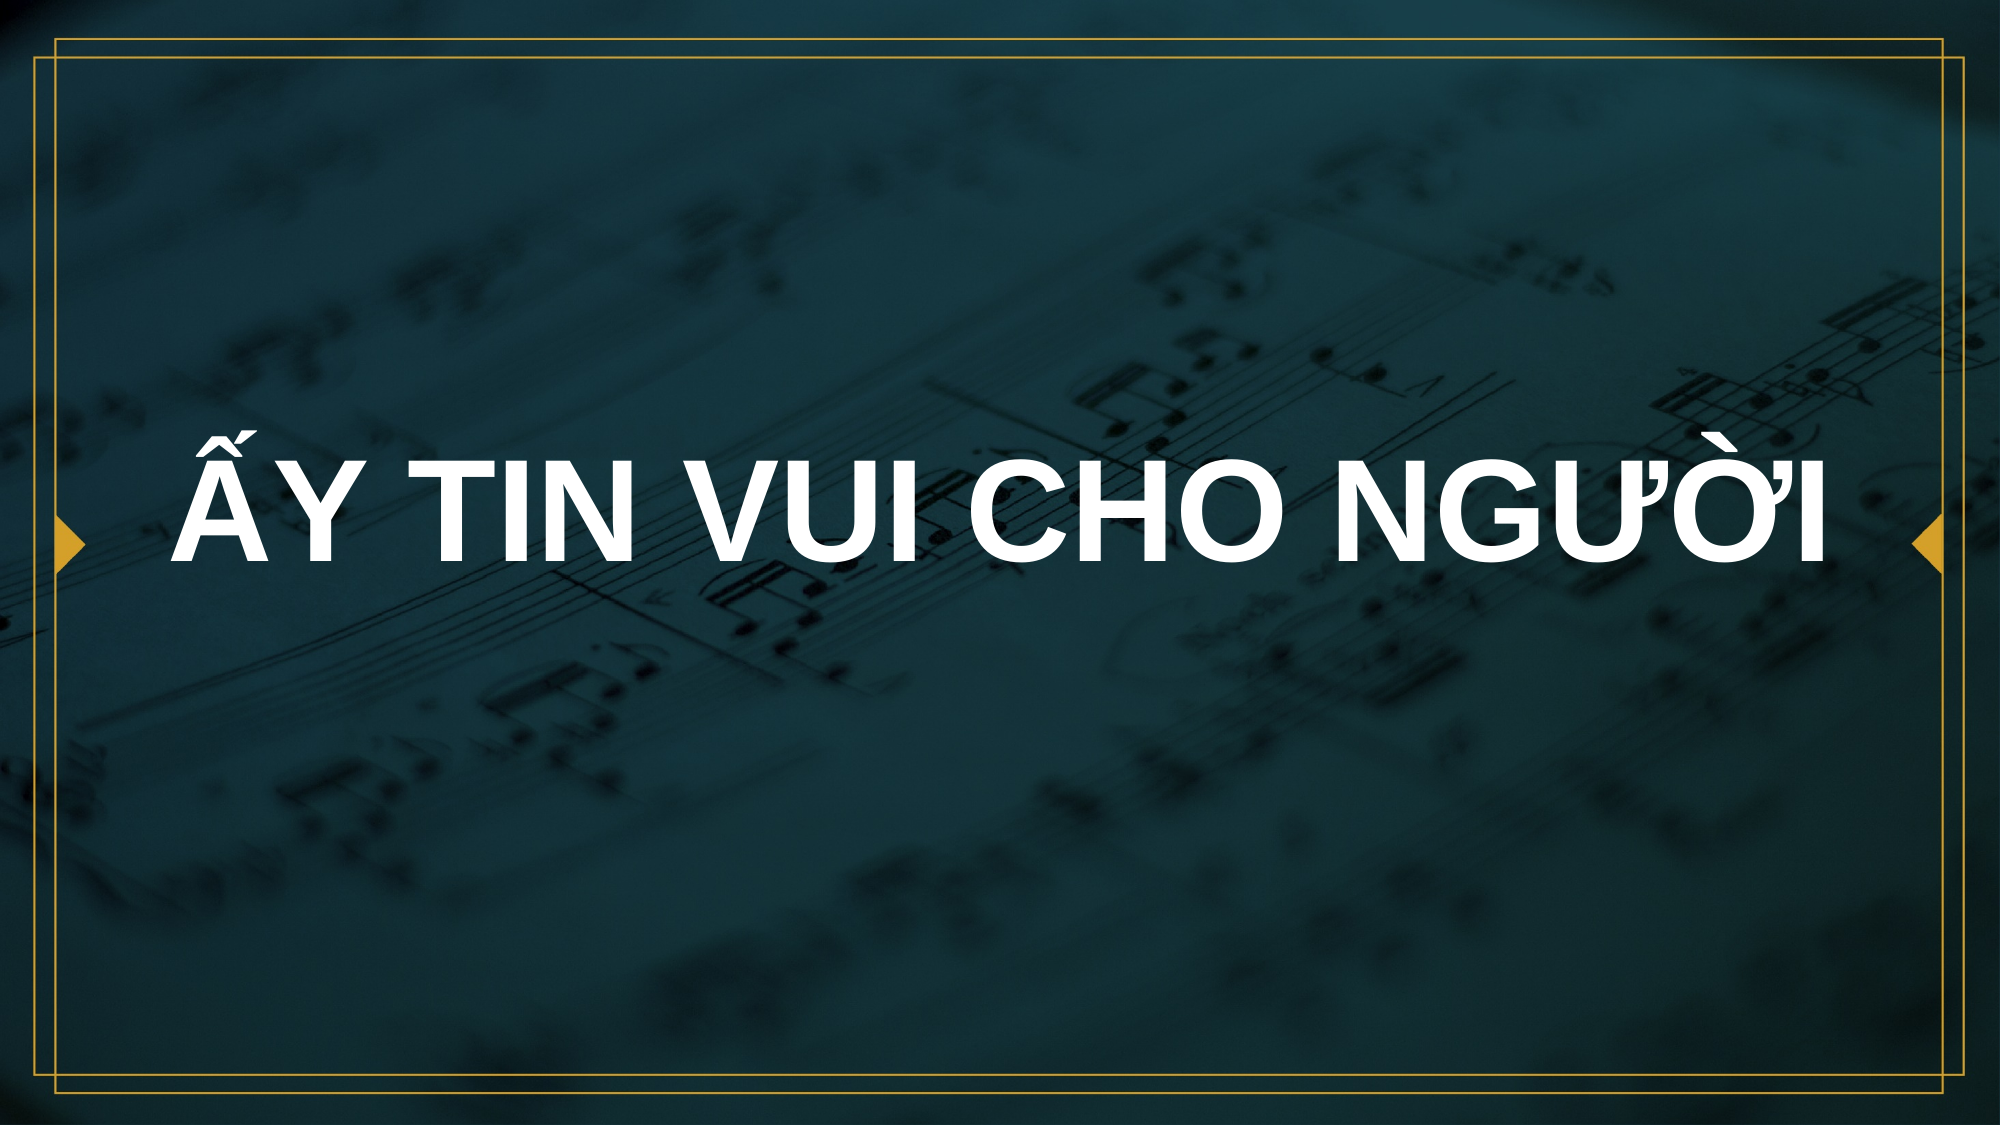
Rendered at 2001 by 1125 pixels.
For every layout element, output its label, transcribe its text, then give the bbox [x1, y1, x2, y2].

title ẤY TIN VUI CHO NGƯỜI [62, 151, 1940, 821]
picture [0, 0, 2000, 1125]
